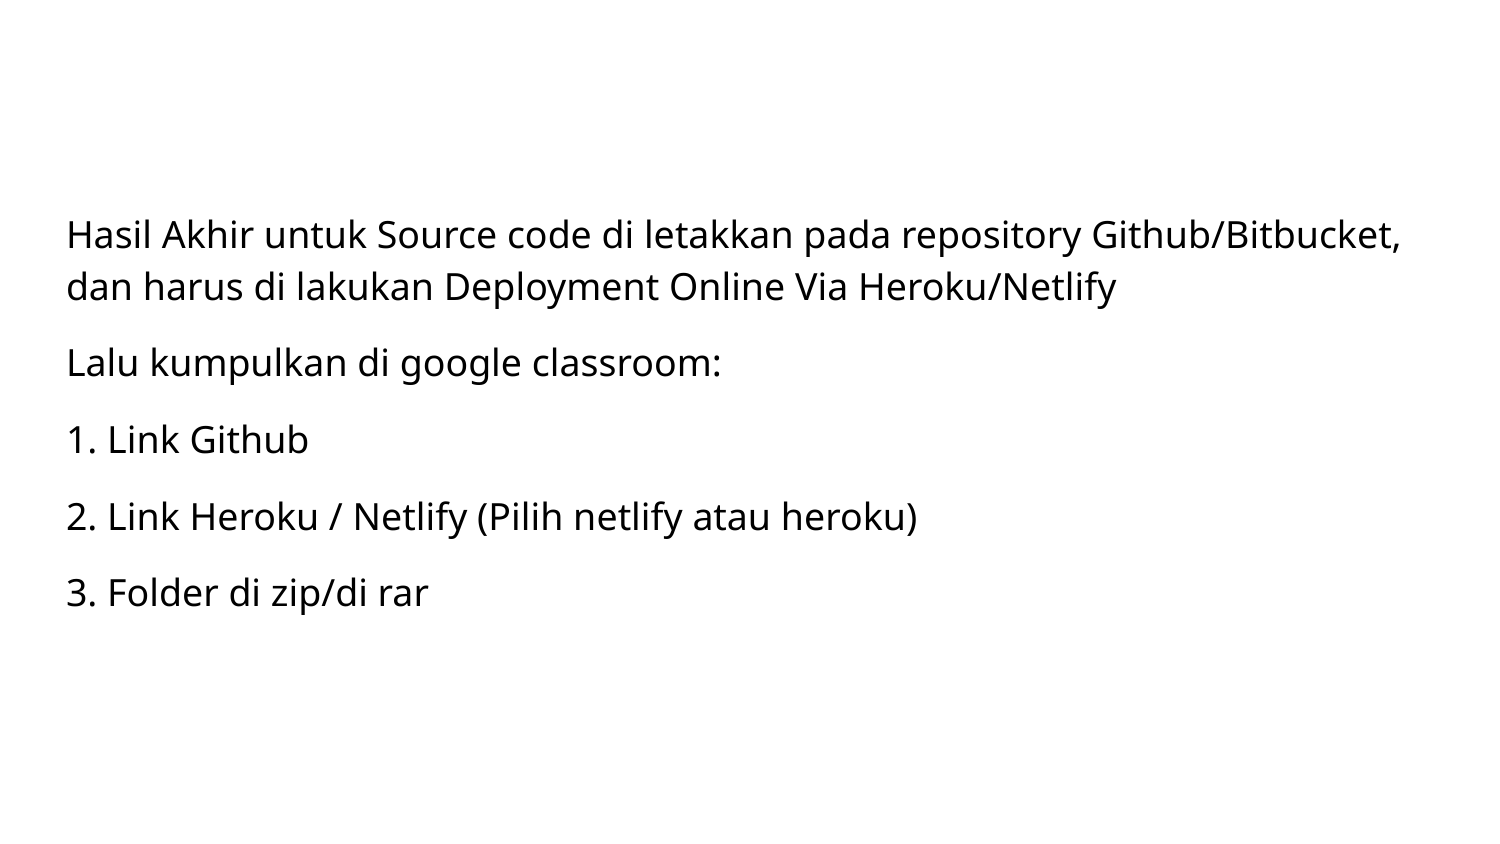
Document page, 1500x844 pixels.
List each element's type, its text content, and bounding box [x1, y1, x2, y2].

list Hasil Akhir untuk Source code di letakkan pada repository Github/Bitbucket, dan harus di lakukan Deployment Online Via Heroku/Netlify Lalu kumpulkan di google classroom: 1. Link Github 2. Link Heroku / Netlify (Pilih netlify atau heroku) 3. Folder di zip/di rar [51, 189, 1449, 750]
